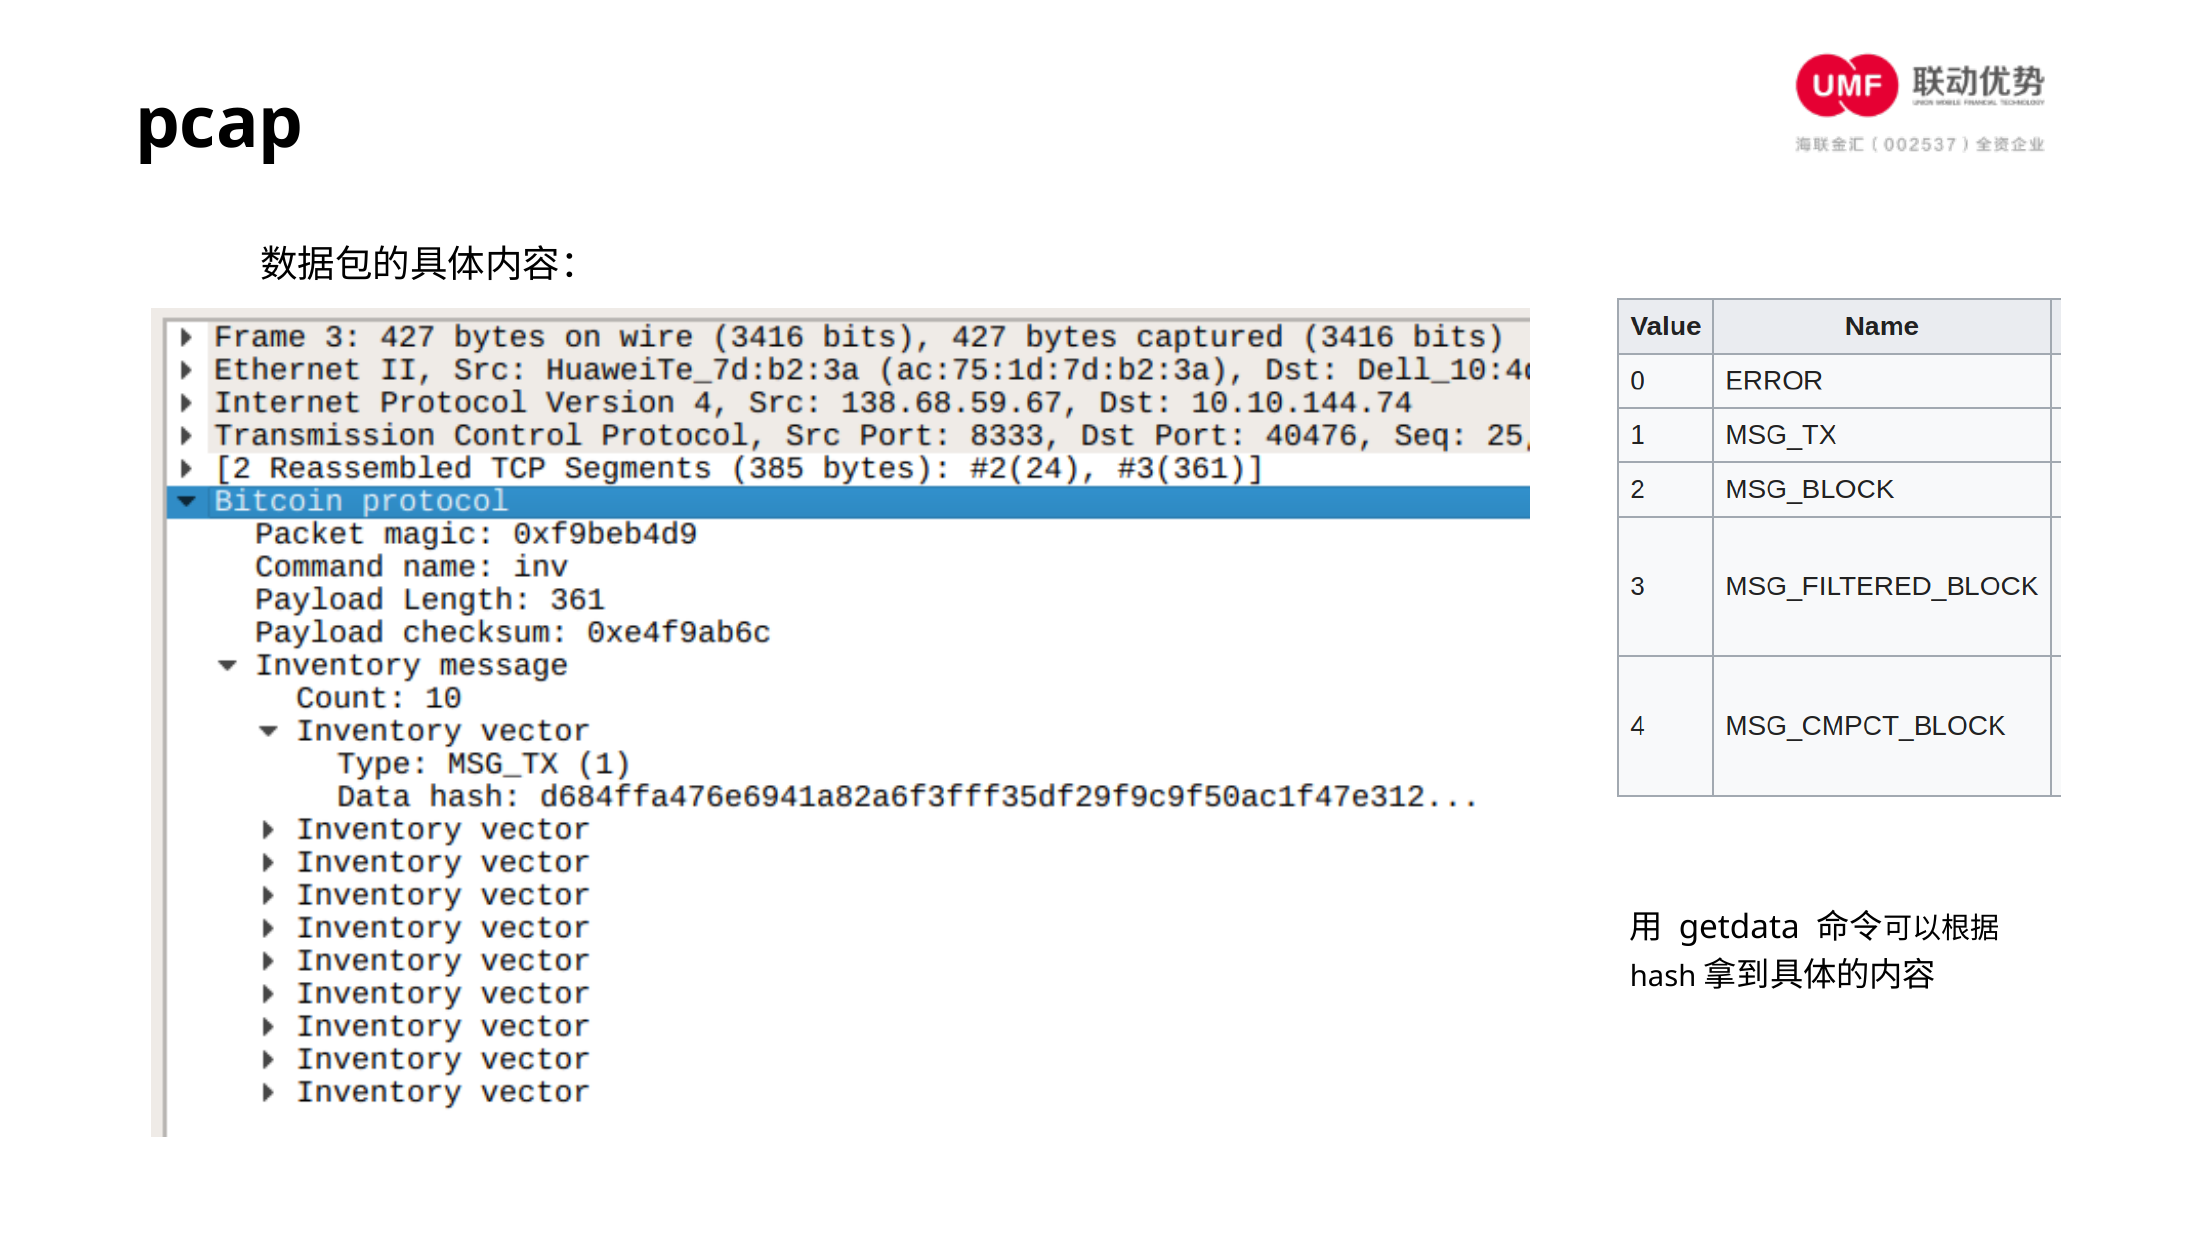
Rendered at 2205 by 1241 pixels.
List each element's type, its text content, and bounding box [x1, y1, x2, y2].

picture [1749, 20, 2092, 186]
picture [151, 308, 1530, 1137]
picture [1608, 293, 2061, 808]
text_box 数据包的具体内容： [245, 224, 619, 293]
text_box 用 getdata 命令可以根据hash拿到具体的内容 [1615, 889, 2054, 1001]
text_box pcap [124, 66, 315, 173]
